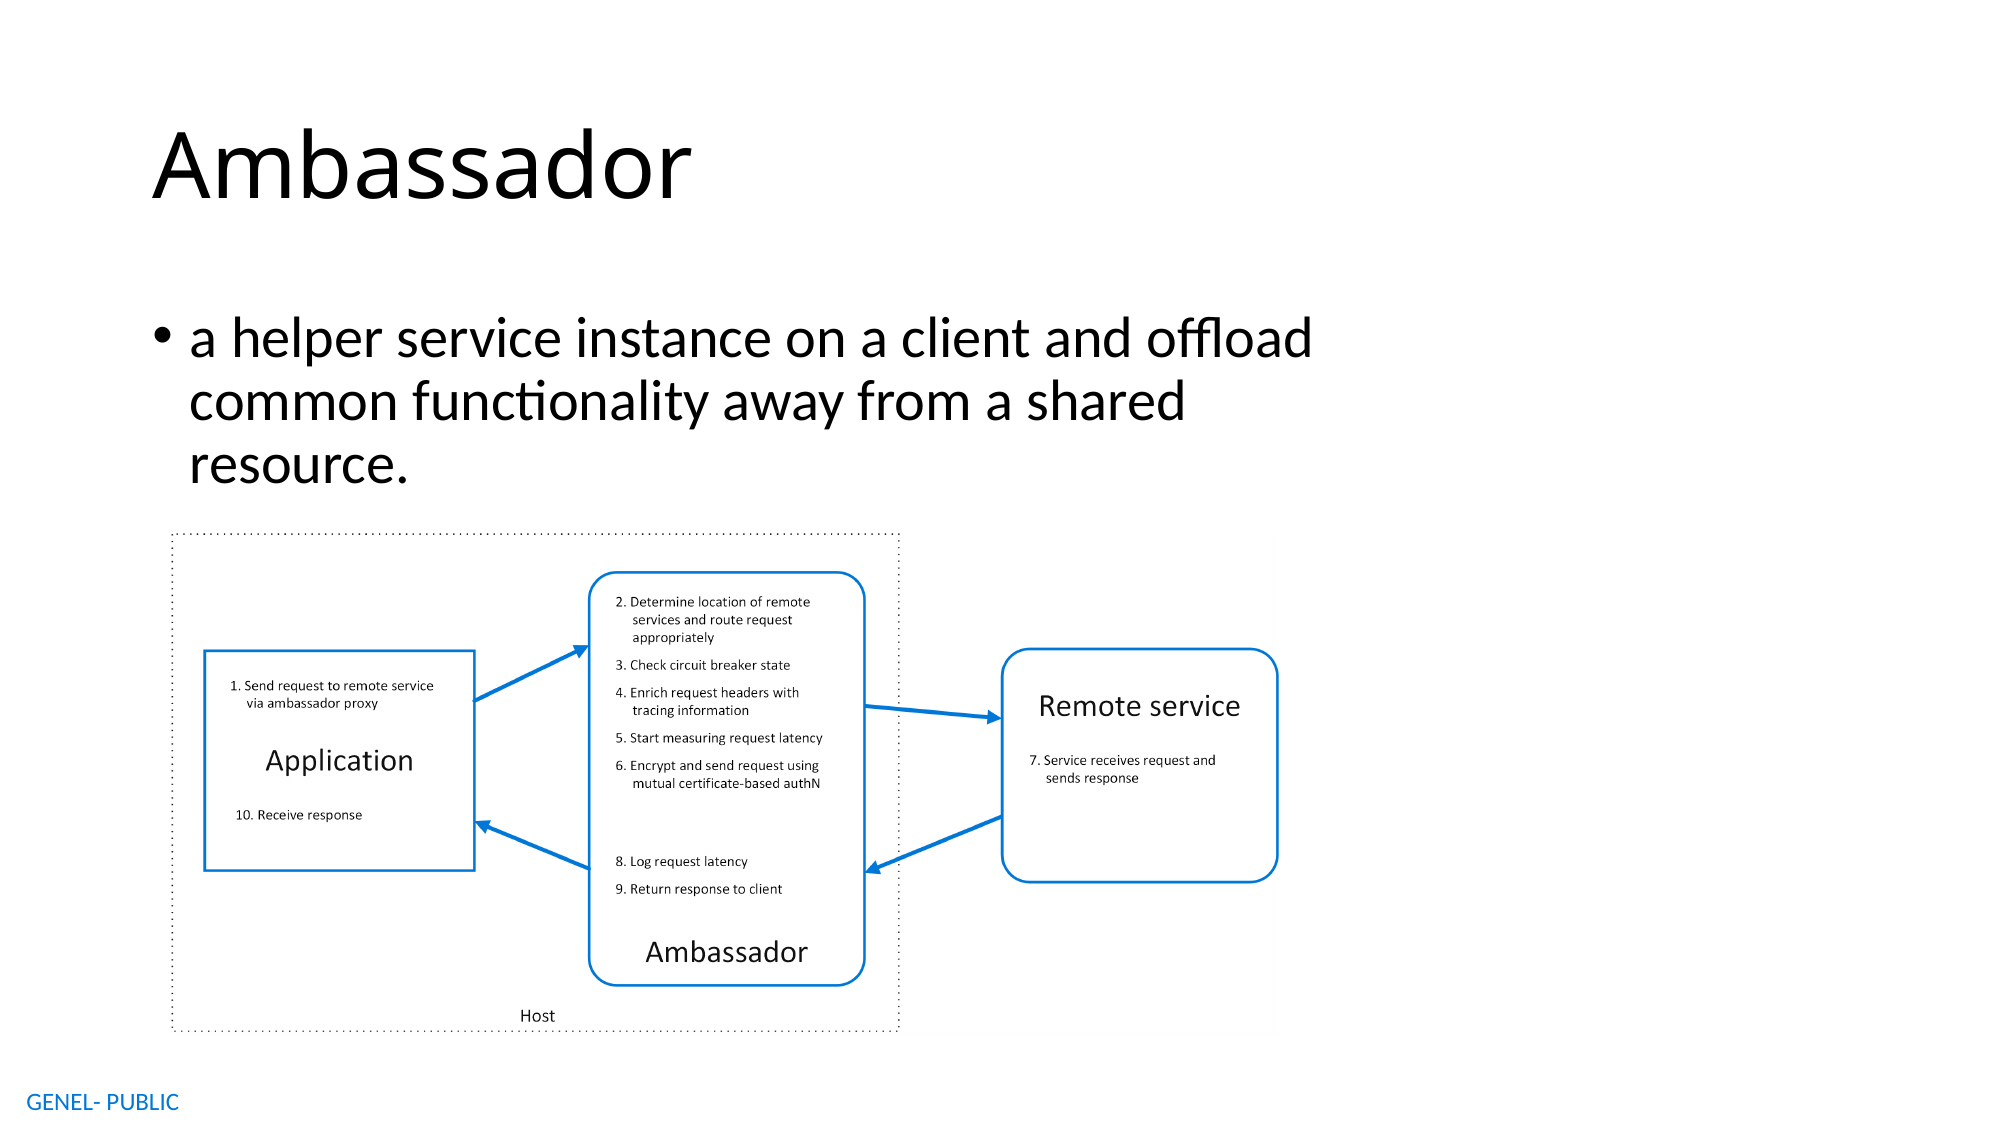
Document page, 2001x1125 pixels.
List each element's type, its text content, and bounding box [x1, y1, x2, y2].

list a helper service instance on a client and offload common functionality away from a shared resource. [137, 299, 1430, 1014]
picture [171, 533, 1279, 1036]
title Ambassador [137, 59, 1863, 278]
